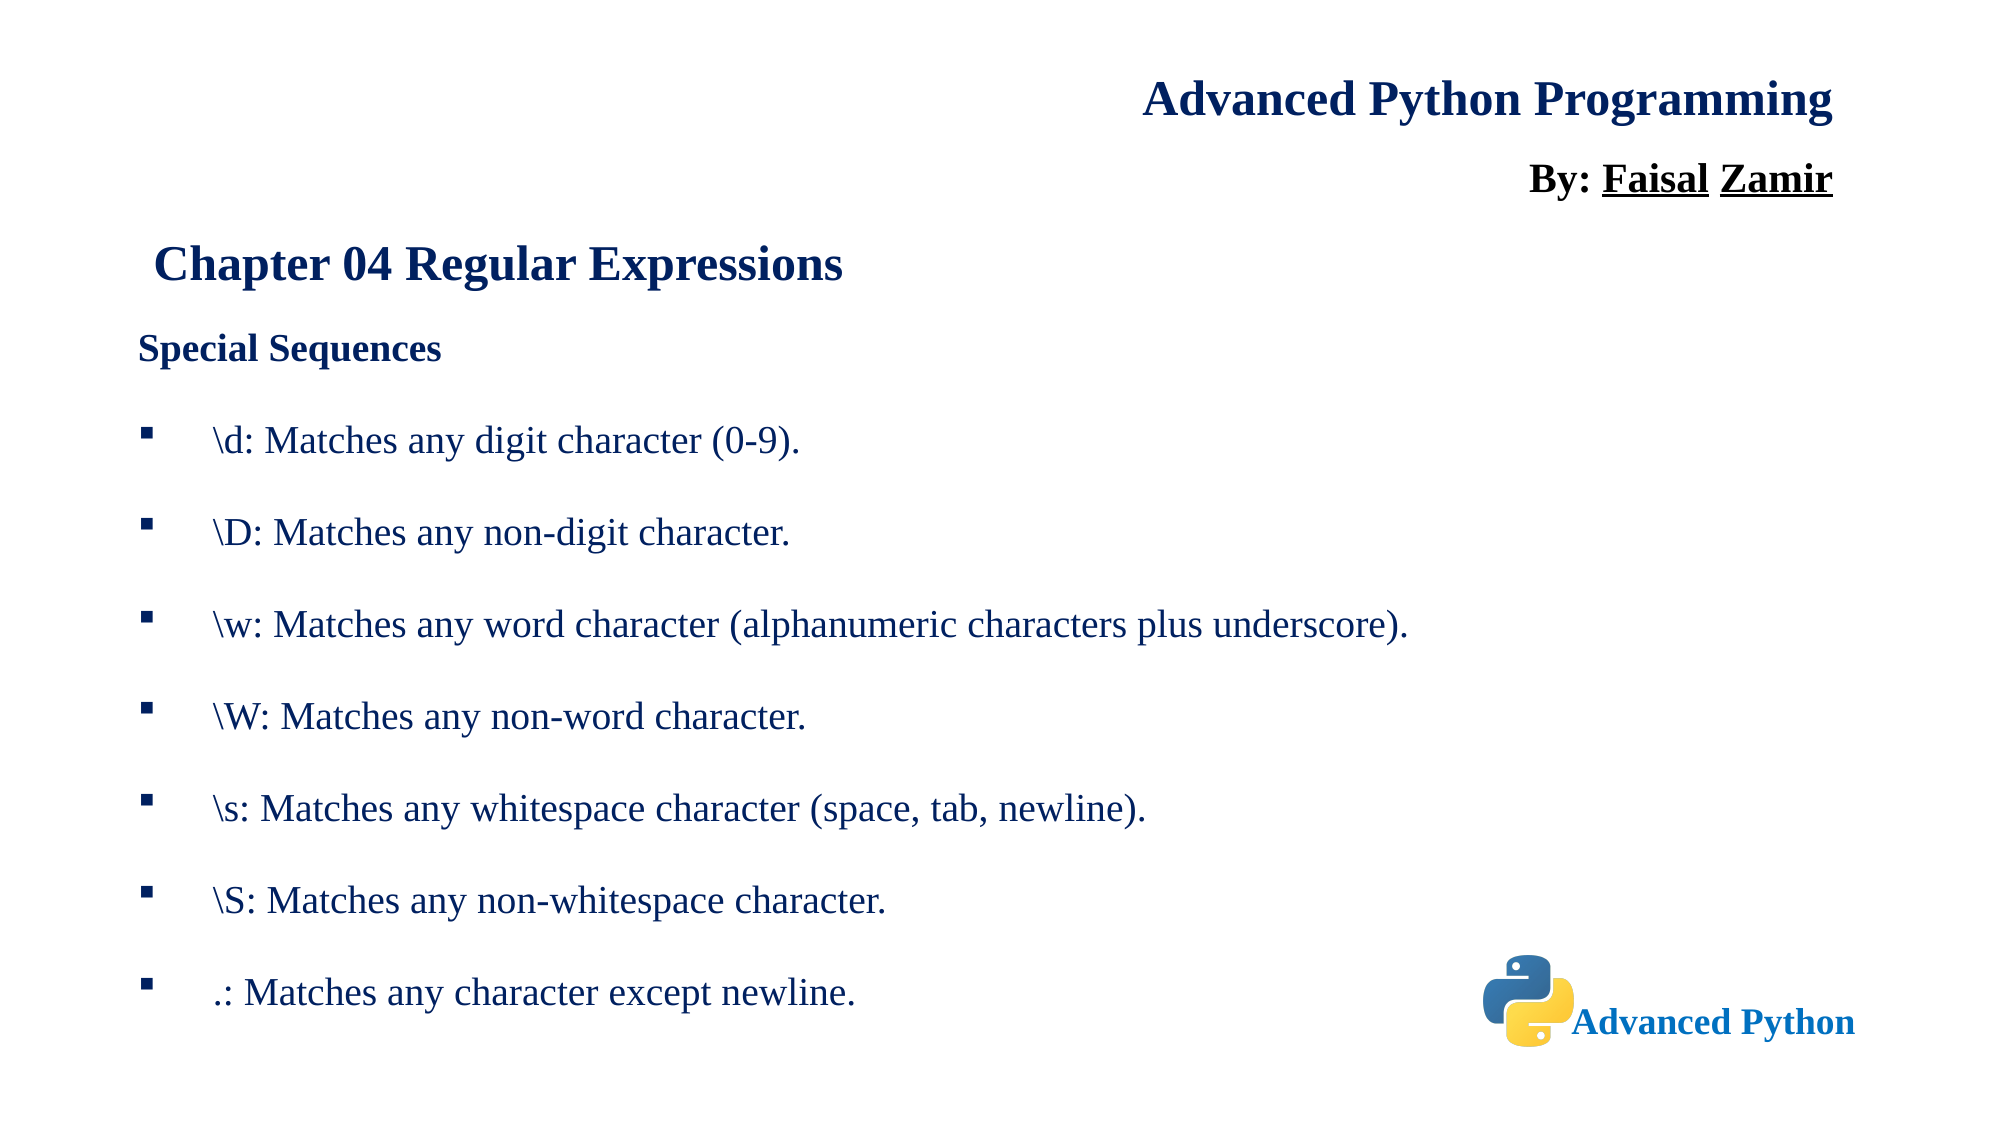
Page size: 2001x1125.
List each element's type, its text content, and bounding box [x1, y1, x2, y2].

text_box Advanced Python Programming By: Faisal Zamir Chapter 04 Regular Expressions [138, 53, 1849, 273]
list Special Sequences \d: Matches any digit character (0-9). \D: Matches any non-digit character. \w: Matches any word character (alphanumeric characters plus underscore). \W: Matches any non-word character. \s: Matches any whitespace character (space, tab, newline). \S: Matches any non-whitespace character. .: Matches any character except newline. [122, 291, 1848, 1062]
picture [1483, 955, 1574, 1047]
text_box Advanced Python [1465, 955, 1971, 1062]
